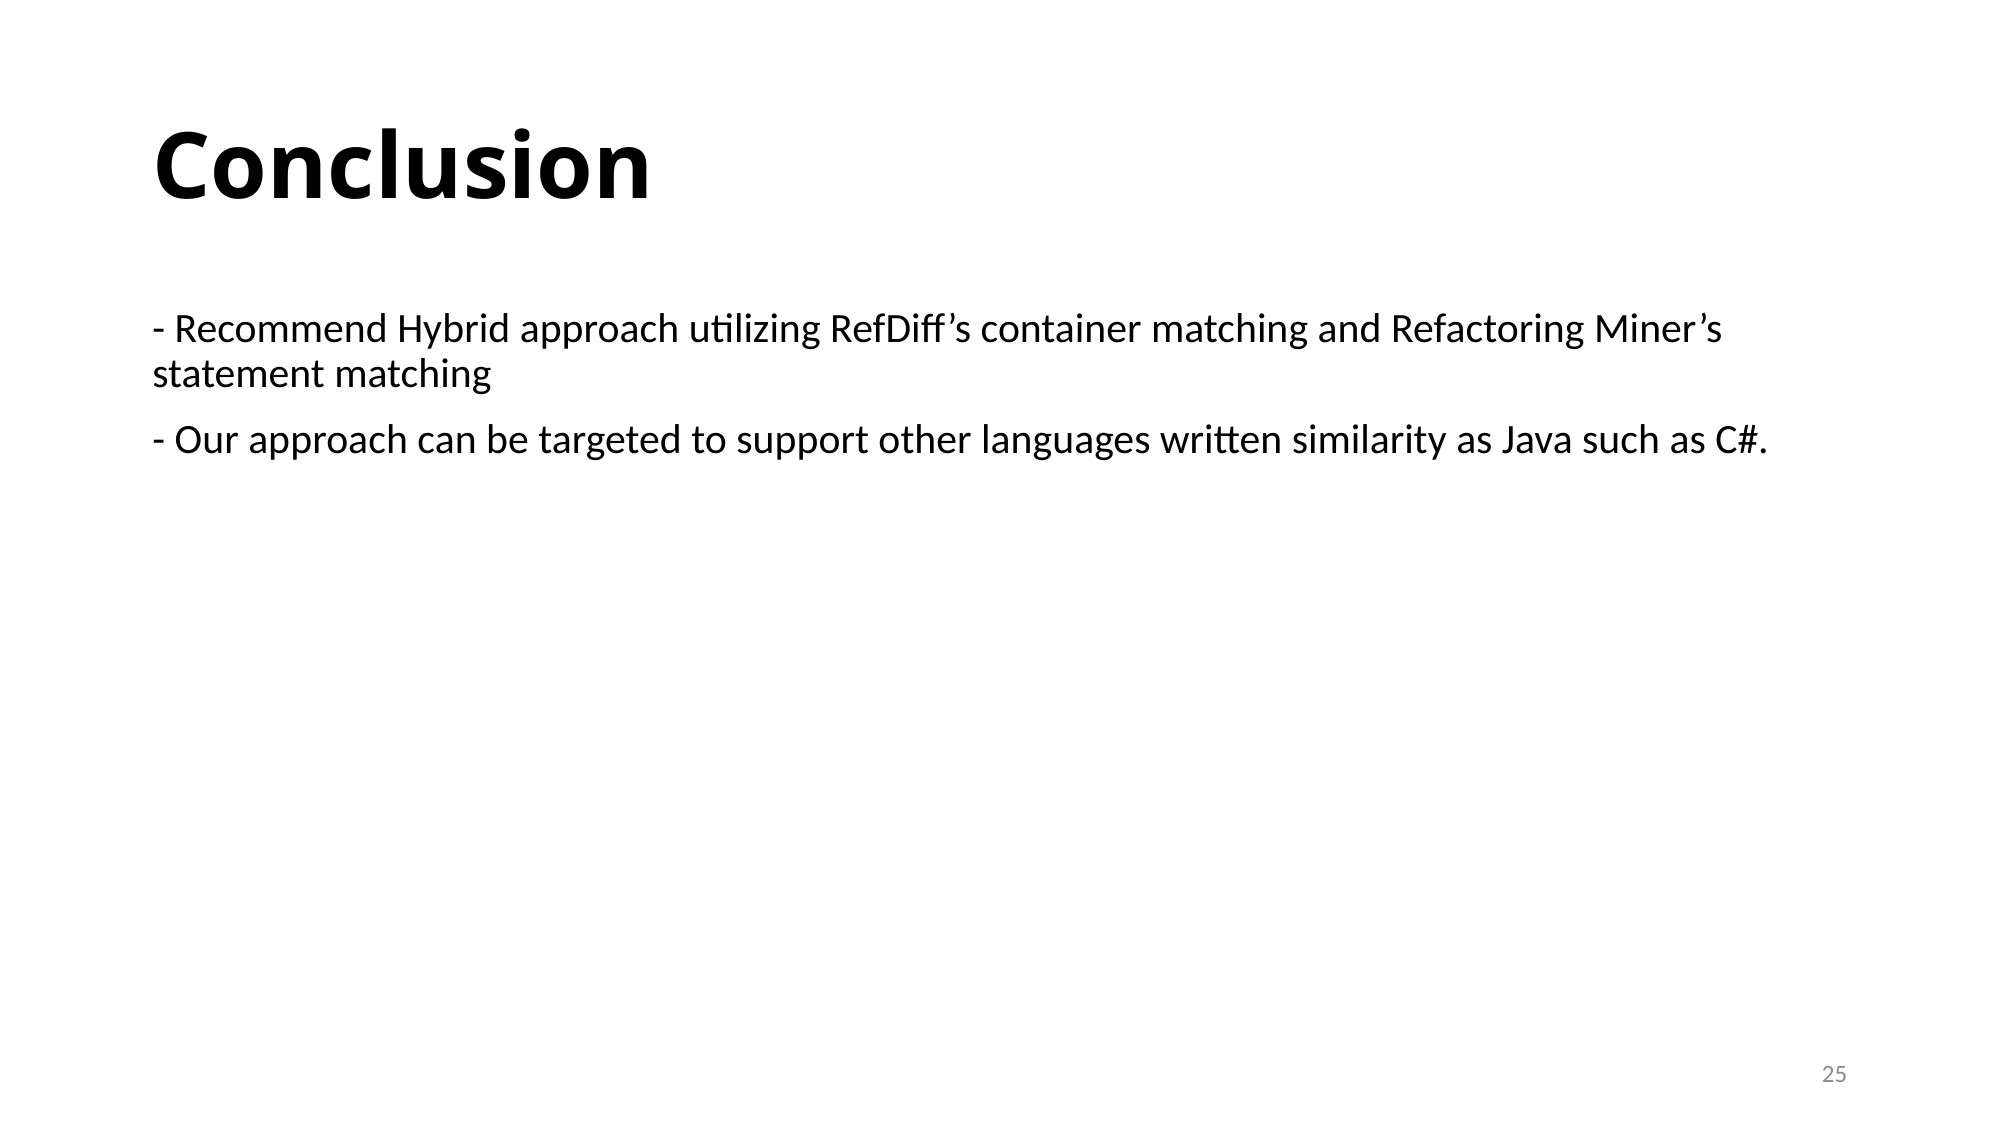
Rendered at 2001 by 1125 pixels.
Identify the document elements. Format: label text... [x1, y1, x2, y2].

list - Recommend Hybrid approach utilizing RefDiff’s container matching and Refactoring Miner’s statement matching - Our approach can be targeted to support other languages written similarity as Java such as C#. [137, 299, 1863, 1014]
title Conclusion [137, 59, 1863, 278]
slide_number 25 [1412, 1042, 1863, 1103]
